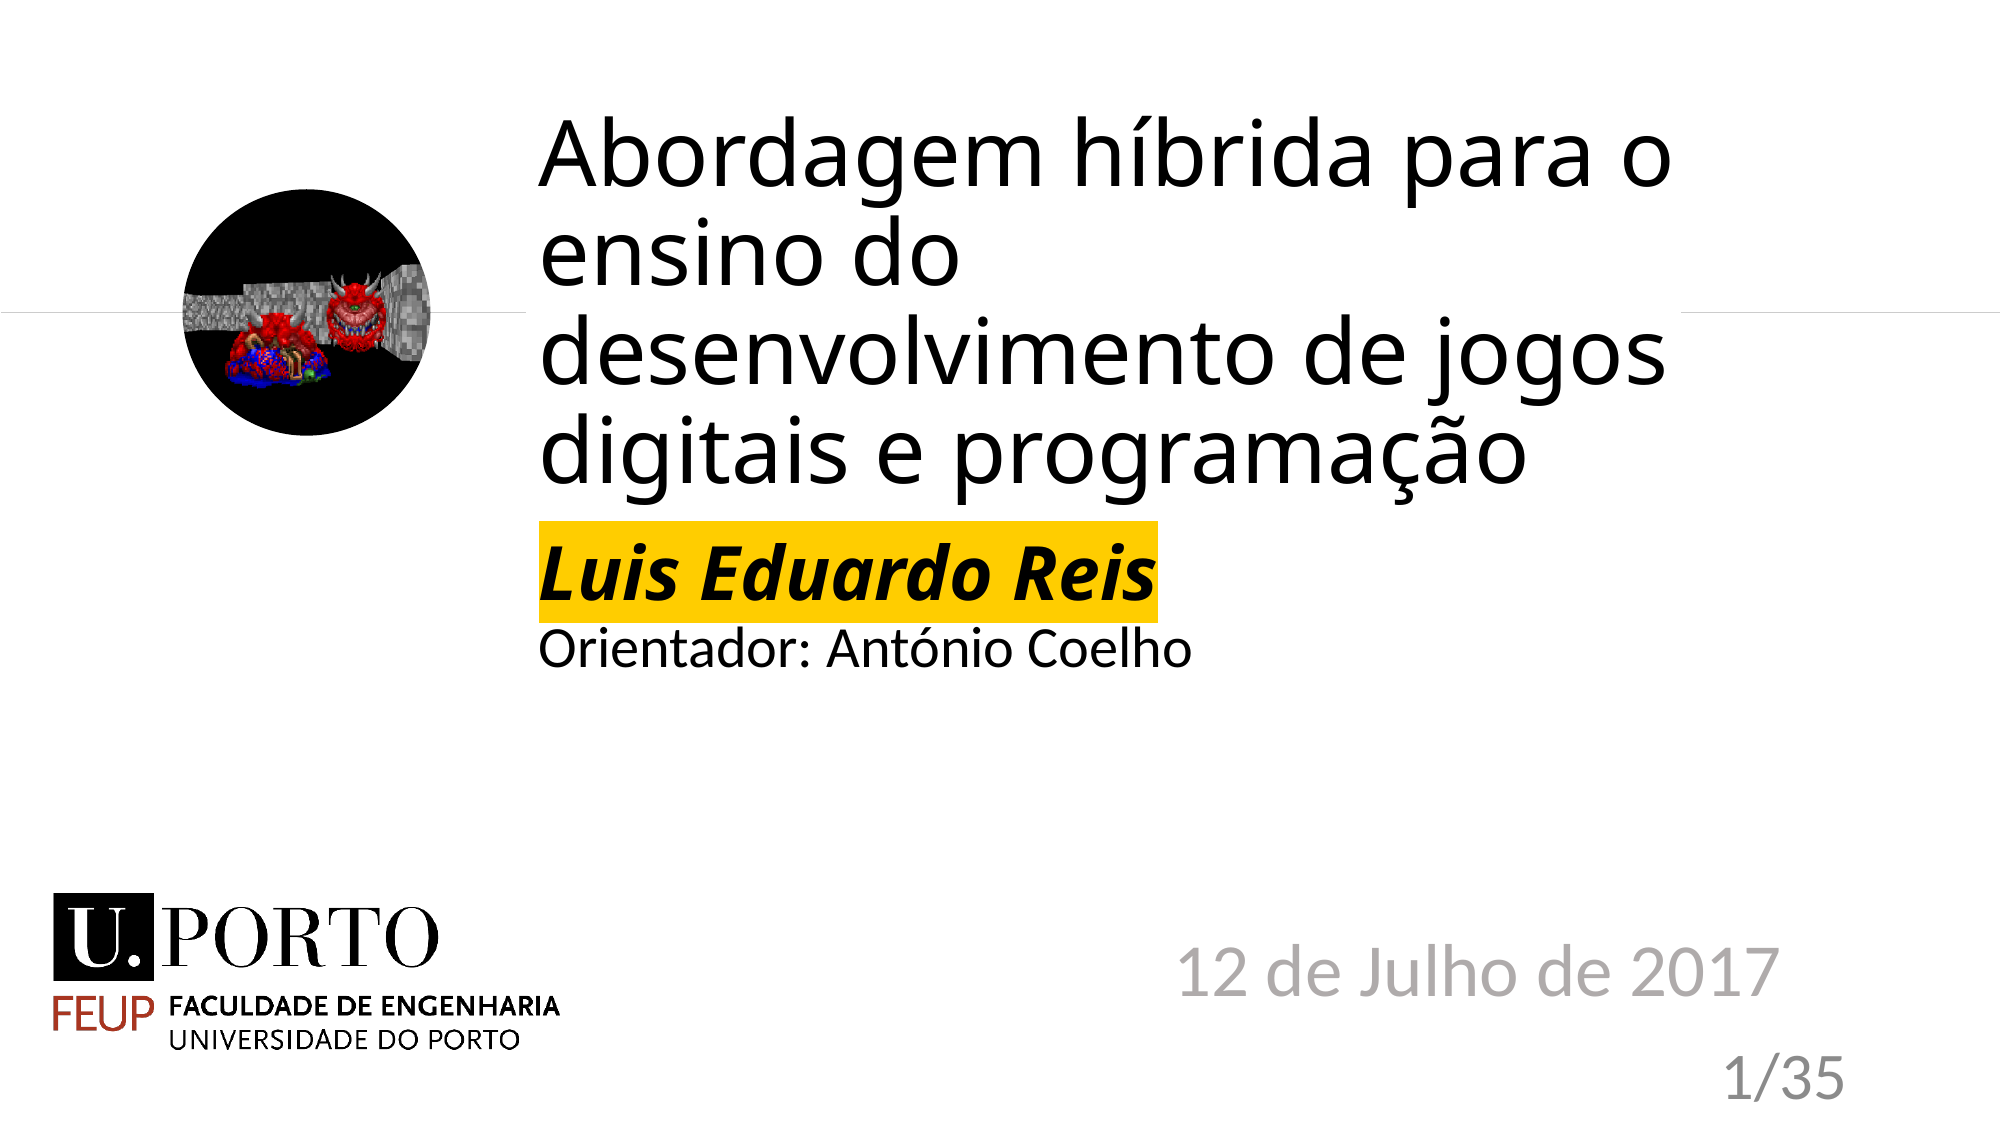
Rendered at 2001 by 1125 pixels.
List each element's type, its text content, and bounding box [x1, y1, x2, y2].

subtitle Luis Eduardo Reis Orientador: António Coelho [518, 516, 1617, 731]
slide_number 1 [1412, 1042, 1863, 1103]
picture [41, 879, 572, 1064]
picture [182, 189, 431, 436]
text_box 12 de Julho de 2017 [1153, 911, 1818, 1032]
title Abordagem híbrida para o ensino do desenvolvimento de jogos digitais e programação [518, 178, 1700, 433]
